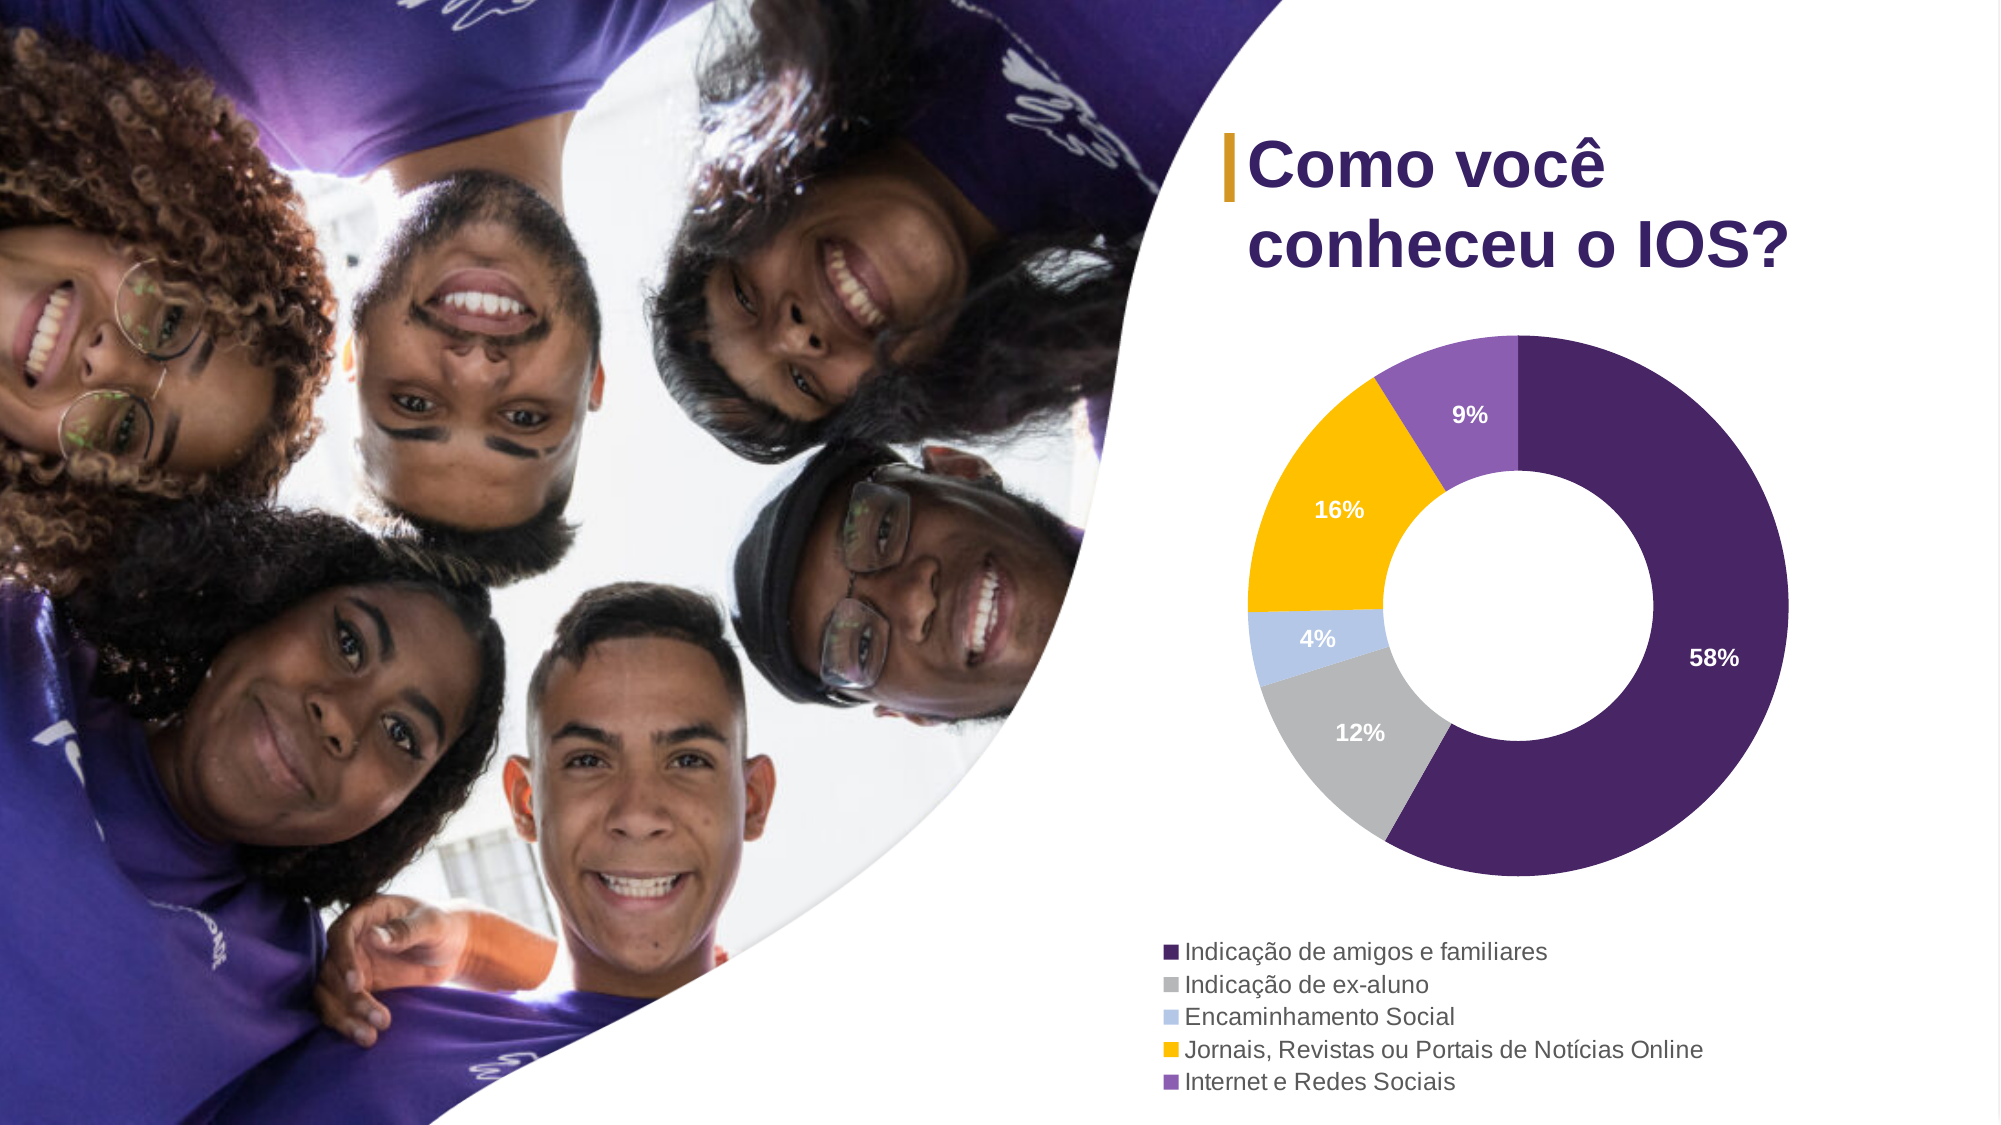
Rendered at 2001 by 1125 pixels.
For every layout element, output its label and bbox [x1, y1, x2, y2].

chart [892, 307, 1977, 1102]
picture [0, 0, 2000, 1125]
